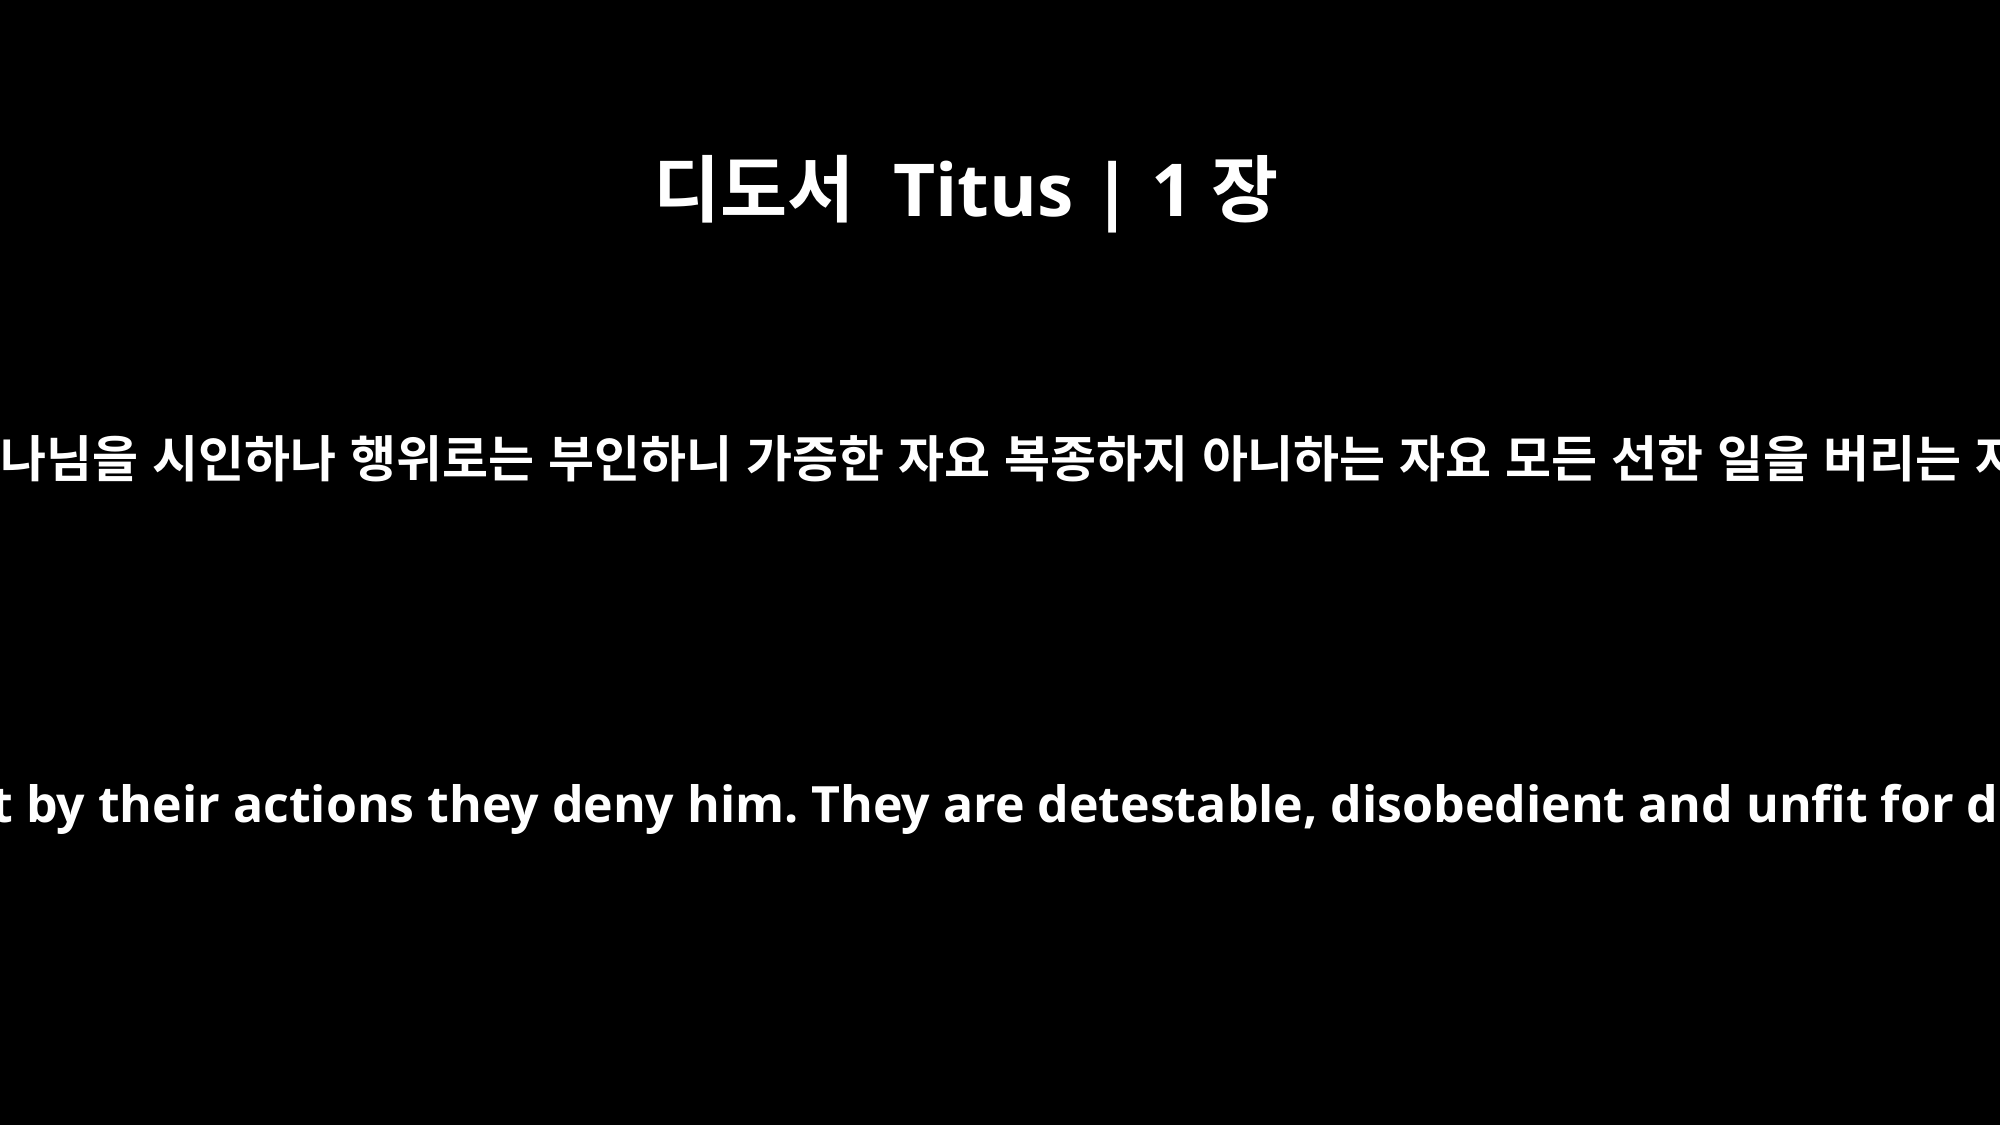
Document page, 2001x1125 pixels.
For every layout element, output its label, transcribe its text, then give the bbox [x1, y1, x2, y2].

text_box They claim to know God, but by their actions they deny him. They are detestable, disobedient and unfit for doing anything good. [0, 764, 2000, 840]
text_box 16 그들이 하나님을 시인하나 행위로는 부인하니 가증한 자요 복종하지 아니하는 자요 모든 선한 일을 버리는 자니라 [0, 359, 2000, 495]
text_box 디도서 Titus | 1장 [638, 136, 1294, 239]
